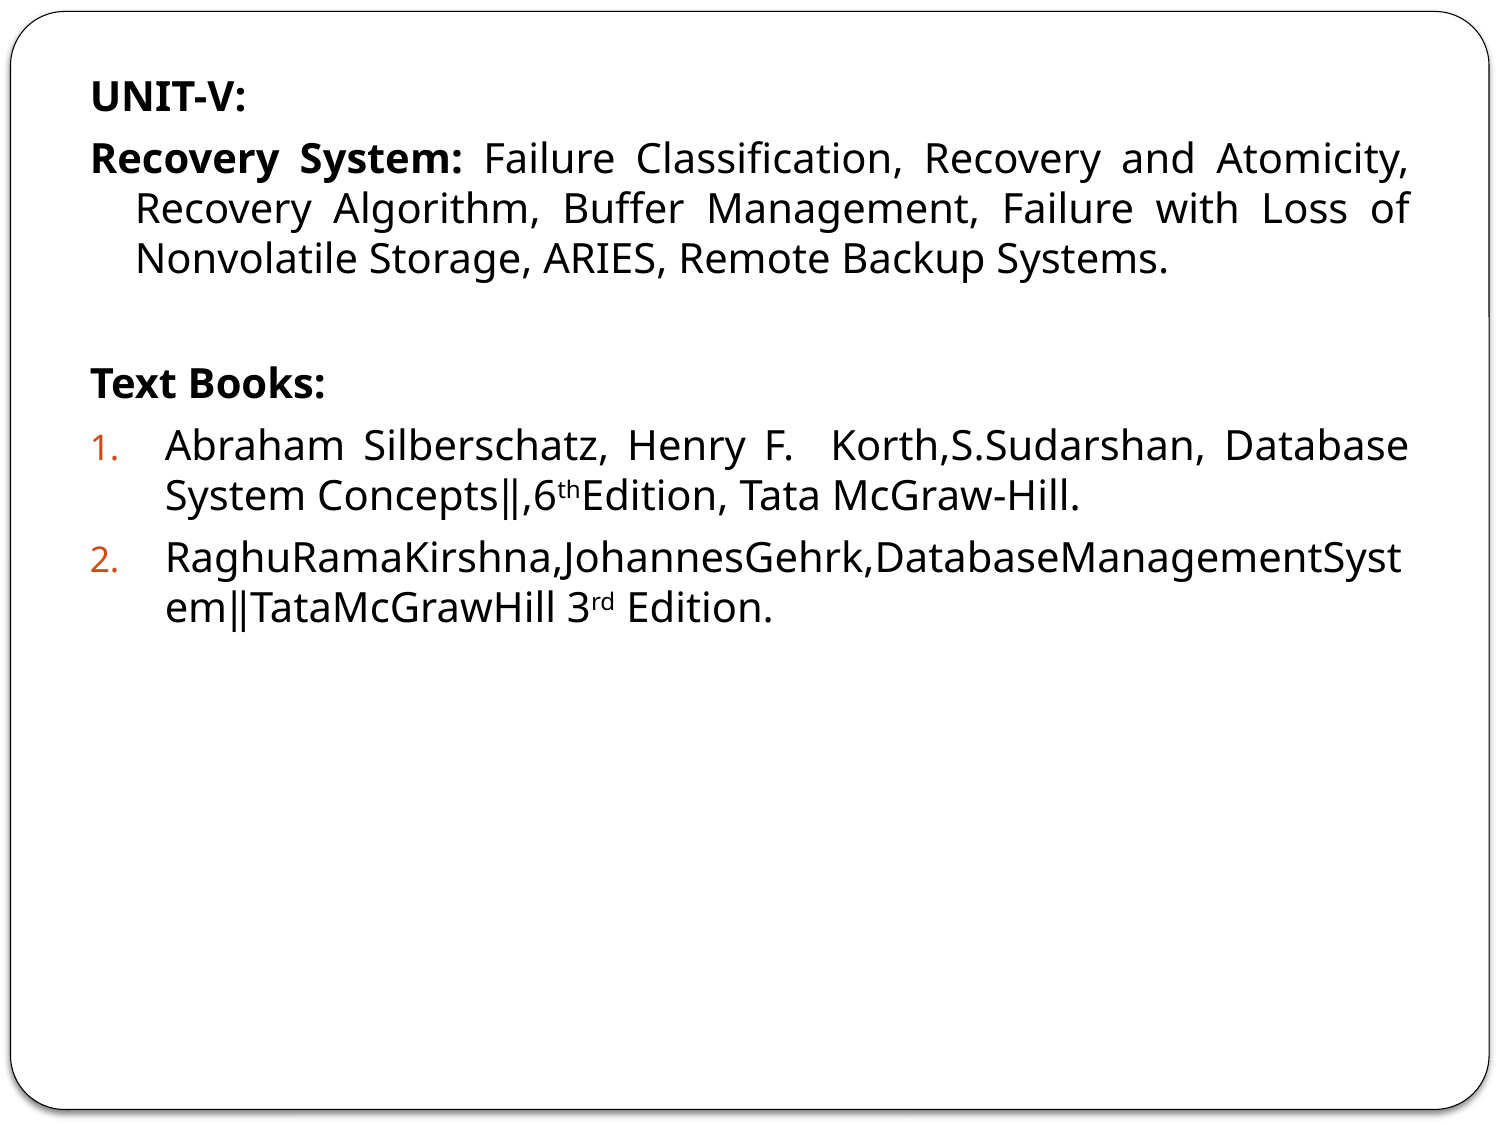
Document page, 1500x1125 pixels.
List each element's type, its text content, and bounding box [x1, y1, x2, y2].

list UNIT-V: Recovery System: Failure Classification, Recovery and Atomicity, Recovery Algorithm, Buffer Management, Failure with Loss of Nonvolatile Storage, ARIES, Remote Backup Systems. Text Books: Abraham Silberschatz, Henry F. Korth,S.Sudarshan, Database System Concepts‖,6thEdition, Tata McGraw-Hill. RaghuRamaKirshna,JohannesGehrk,DatabaseManagementSystem‖TataMcGrawHill 3rd Edition. [75, 62, 1425, 1005]
